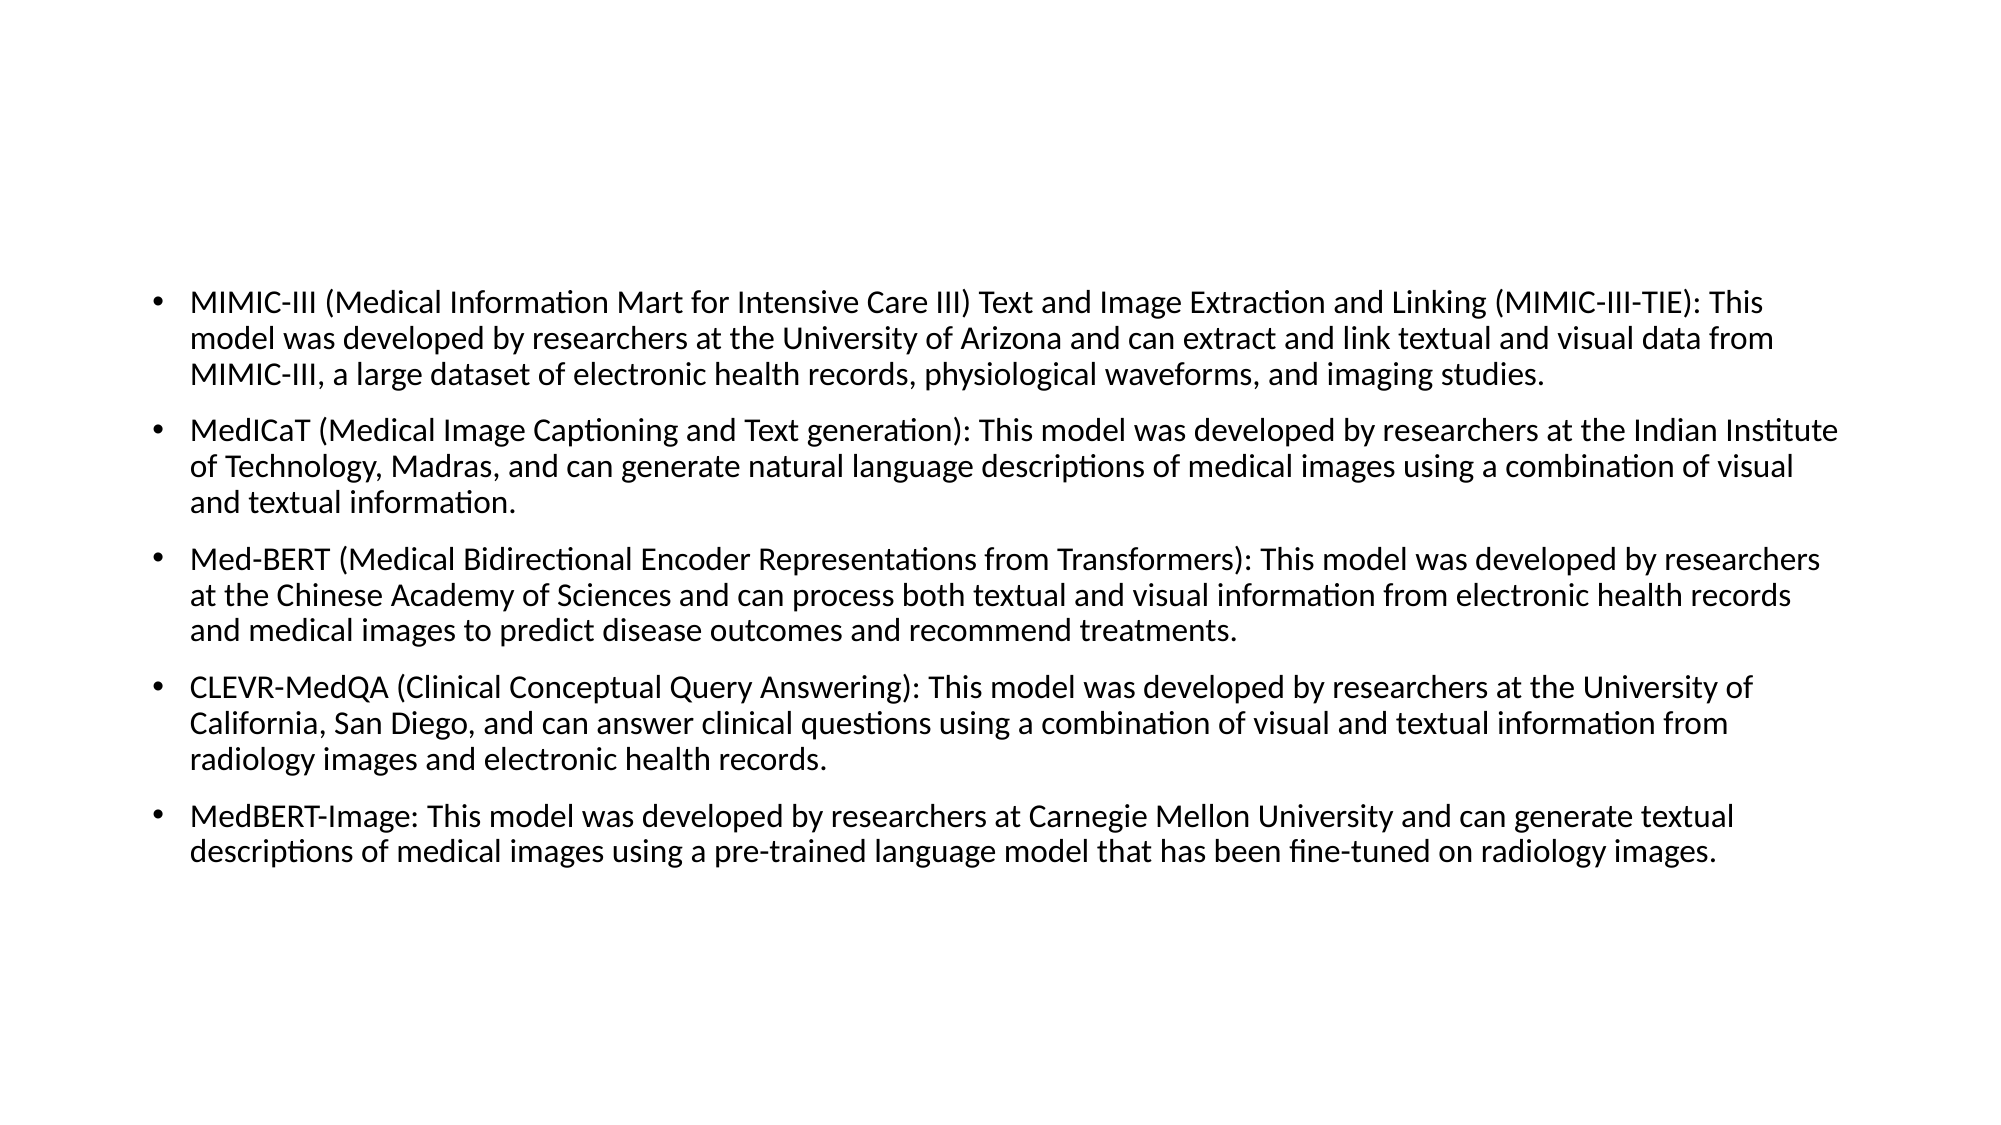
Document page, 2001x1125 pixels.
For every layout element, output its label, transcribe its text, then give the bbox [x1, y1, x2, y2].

list MIMIC-III (Medical Information Mart for Intensive Care III) Text and Image Extraction and Linking (MIMIC-III-TIE): This model was developed by researchers at the University of Arizona and can extract and link textual and visual data from MIMIC-III, a large dataset of electronic health records, physiological waveforms, and imaging studies. MedICaT (Medical Image Captioning and Text generation): This model was developed by researchers at the Indian Institute of Technology, Madras, and can generate natural language descriptions of medical images using a combination of visual and textual information. Med-BERT (Medical Bidirectional Encoder Representations from Transformers): This model was developed by researchers at the Chinese Academy of Sciences and can process both textual and visual information from electronic health records and medical images to predict disease outcomes and recommend treatments. CLEVR-MedQA (Clinical Conceptual Query Answering): This model was developed by researchers at the University of California, San Diego, and can answer clinical questions using a combination of visual and textual information from radiology images and electronic health records. MedBERT-Image: This model was developed by researchers at Carnegie Mellon University and can generate textual descriptions of medical images using a pre-trained language model that has been fine-tuned on radiology images. [137, 277, 1863, 926]
